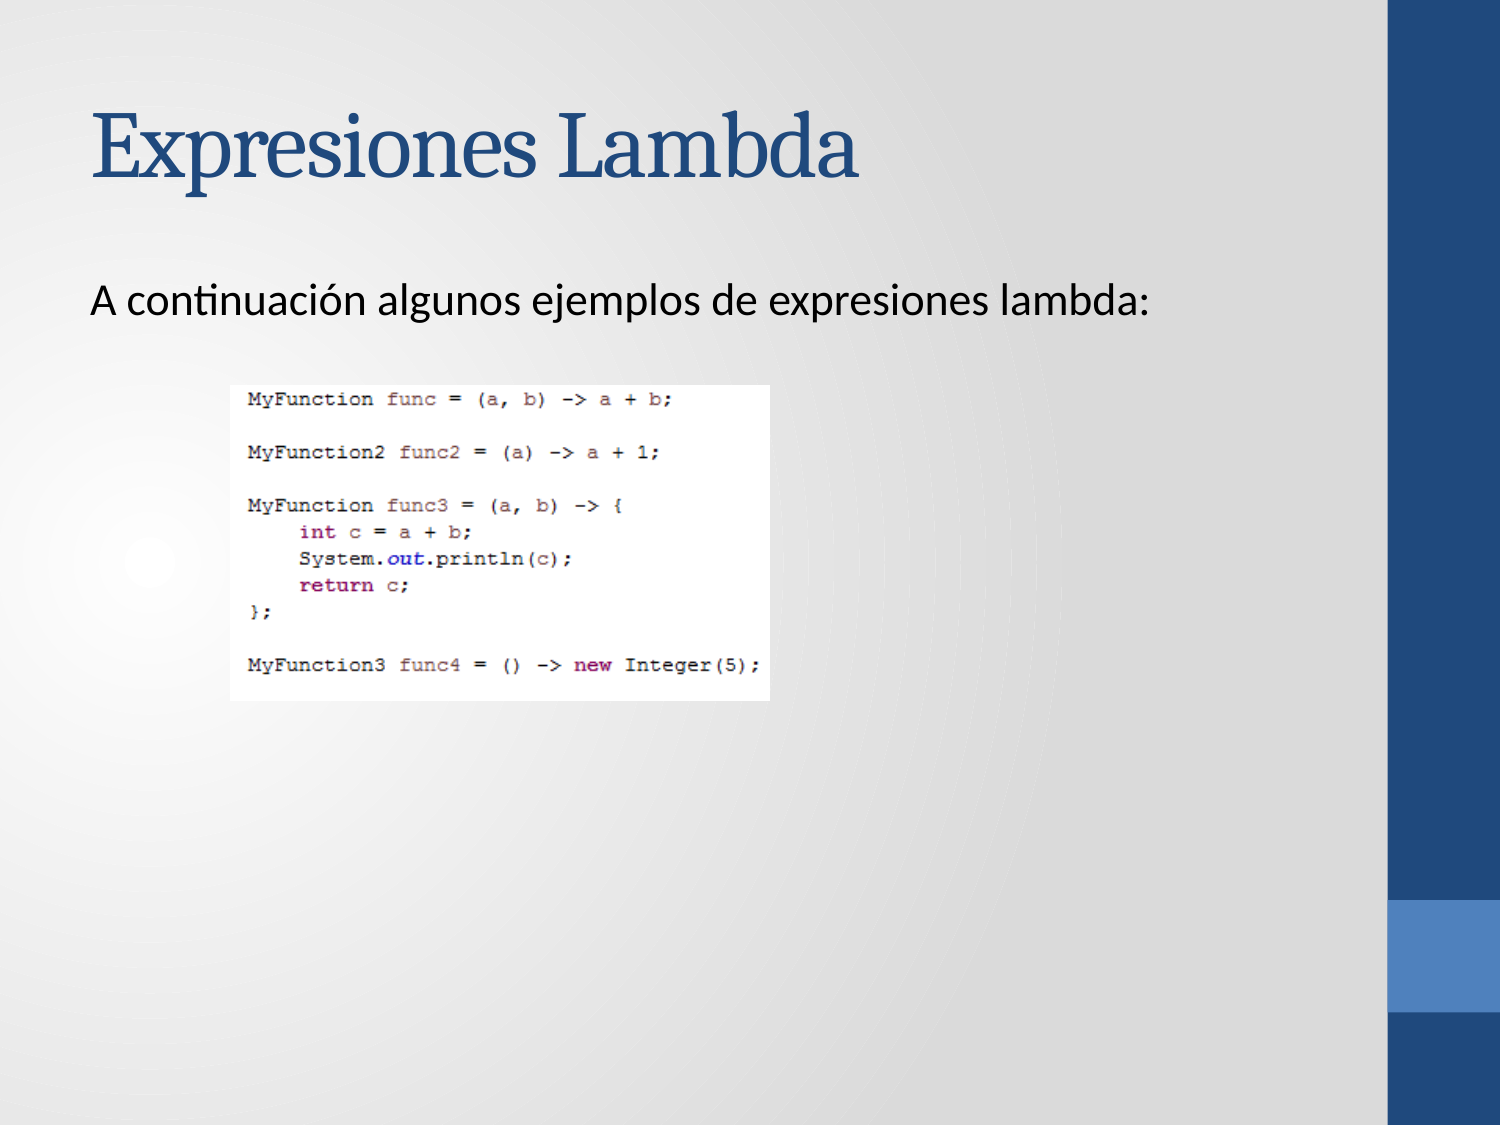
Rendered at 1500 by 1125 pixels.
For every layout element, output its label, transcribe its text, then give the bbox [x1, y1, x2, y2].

picture [229, 384, 770, 702]
title Expresiones Lambda [75, 45, 1325, 233]
list A continuación algunos ejemplos de expresiones lambda: [75, 262, 1325, 1050]
